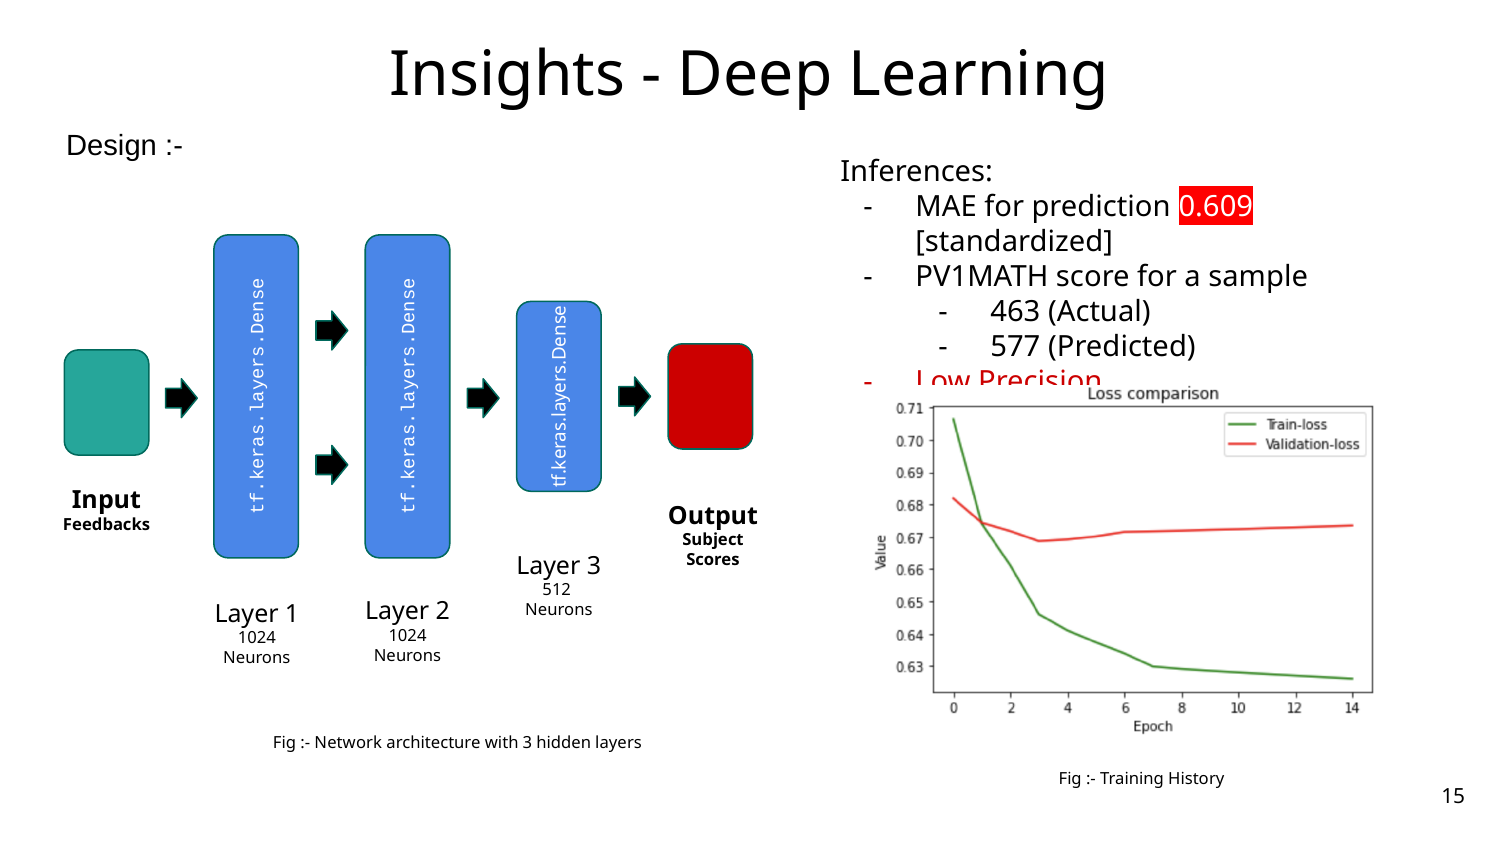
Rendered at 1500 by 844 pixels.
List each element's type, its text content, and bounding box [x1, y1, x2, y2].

text_box tf.keras.layers.Dense [380, 261, 435, 532]
text_box [165, 378, 198, 418]
text_box [516, 301, 531, 492]
text_box [586, 301, 602, 492]
text_box [618, 377, 651, 416]
title Insights - Deep Learning [51, 17, 1449, 112]
text_box Input Feedbacks [44, 468, 170, 574]
text_box Inferences: MAE for prediction 0.609 [standardized] PV1MATH score for a sample 463 (Actual) 577 (Predicted) Low Precision [825, 137, 1464, 350]
text_box Output Subject Scores [650, 484, 776, 590]
text_box Fig :- Training History [859, 754, 1424, 782]
text_box Layer 1 1024 Neurons [194, 582, 320, 688]
text_box [213, 234, 299, 558]
text_box tf.keras.layers.Dense [531, 261, 586, 532]
text_box Layer 3 512 Neurons [496, 534, 622, 640]
text_box [316, 311, 348, 350]
text_box Fig :- Network architecture with 3 hidden layers [152, 718, 764, 746]
picture [859, 385, 1425, 744]
text_box Layer 2 1024 Neurons [345, 579, 470, 685]
slide_number ‹#› [1389, 764, 1480, 830]
text_box [365, 234, 450, 558]
text_box [316, 445, 348, 485]
text_box [668, 343, 753, 449]
list Design :- [51, 111, 261, 182]
text_box [467, 378, 500, 418]
text_box tf.keras.layers.Dense [229, 261, 284, 532]
text_box [64, 349, 149, 456]
